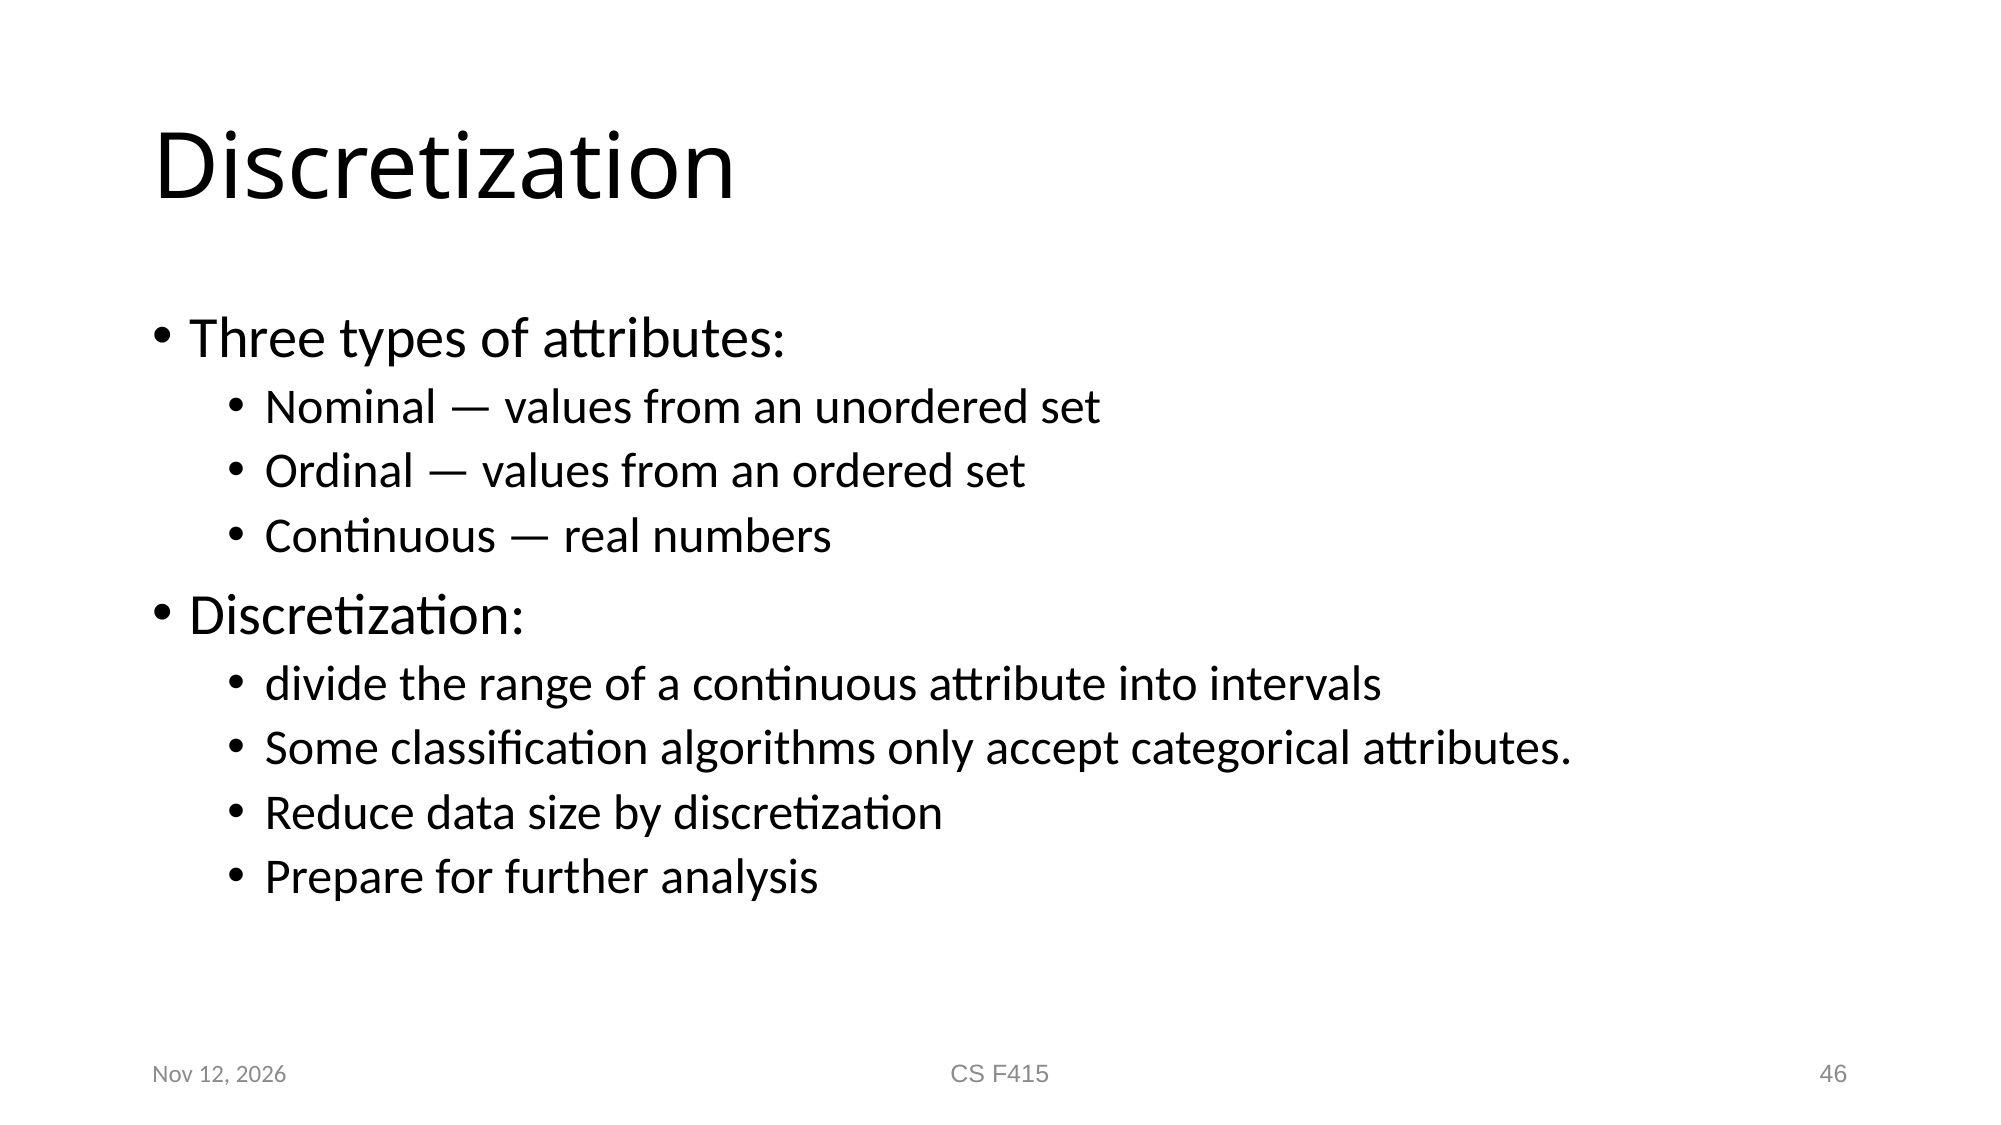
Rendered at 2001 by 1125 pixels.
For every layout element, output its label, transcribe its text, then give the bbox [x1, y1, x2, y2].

list Three types of attributes: Nominal — values from an unordered set Ordinal — values from an ordered set Continuous — real numbers Discretization: divide the range of a continuous attribute into intervals Some classification algorithms only accept categorical attributes. Reduce data size by discretization Prepare for further analysis [137, 299, 1863, 1014]
slide_number 46 [1412, 1042, 1863, 1103]
slide_number 1-Feb-19 [137, 1042, 588, 1103]
footer CS F415 [662, 1042, 1338, 1103]
title Discretization [137, 59, 1863, 278]
